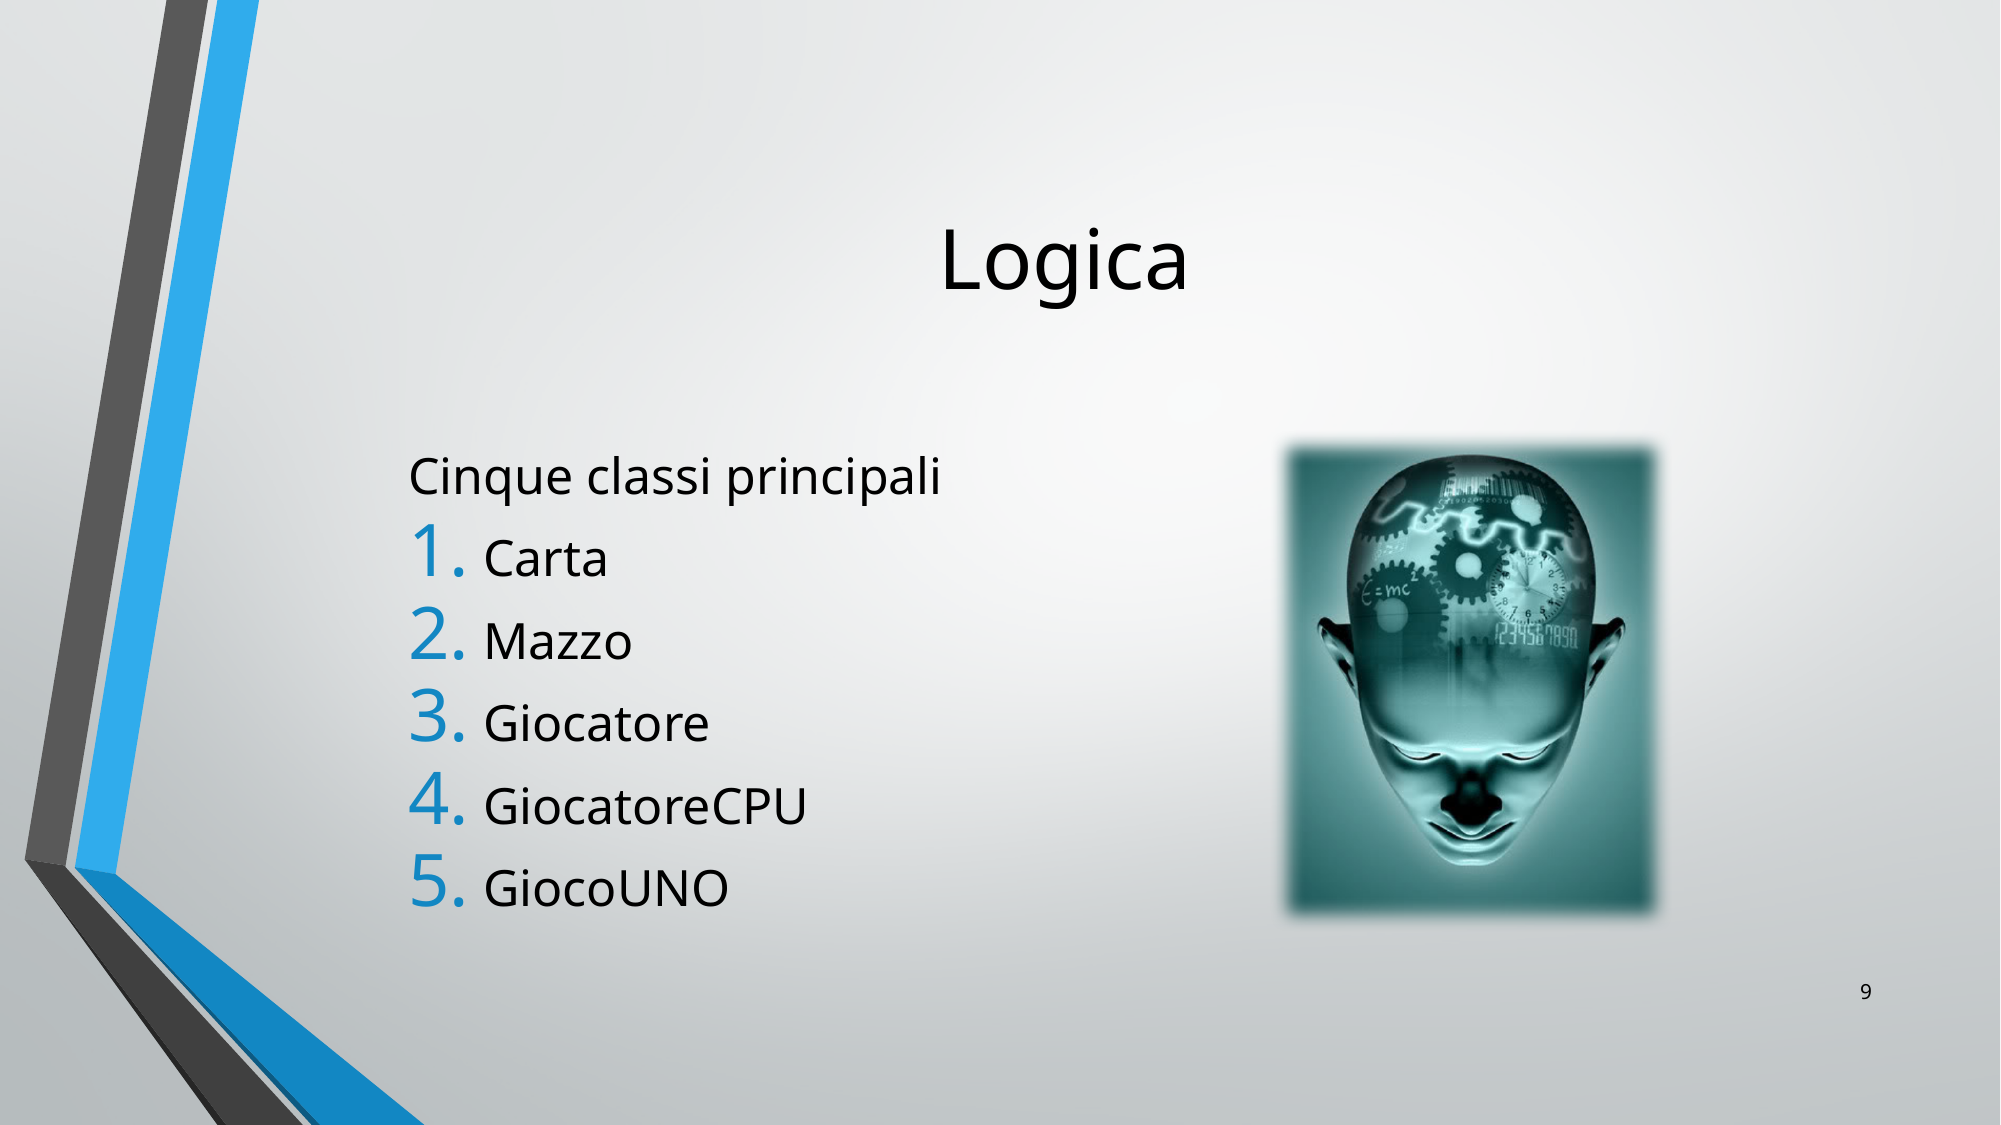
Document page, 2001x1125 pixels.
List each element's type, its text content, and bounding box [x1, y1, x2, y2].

picture [1269, 428, 1673, 933]
title Logica [243, 112, 1887, 400]
slide_number 9 [1796, 962, 1887, 1023]
list Cinque classi principali Carta Mazzo Giocatore GiocatoreCPU GiocoUNO [393, 424, 1738, 937]
